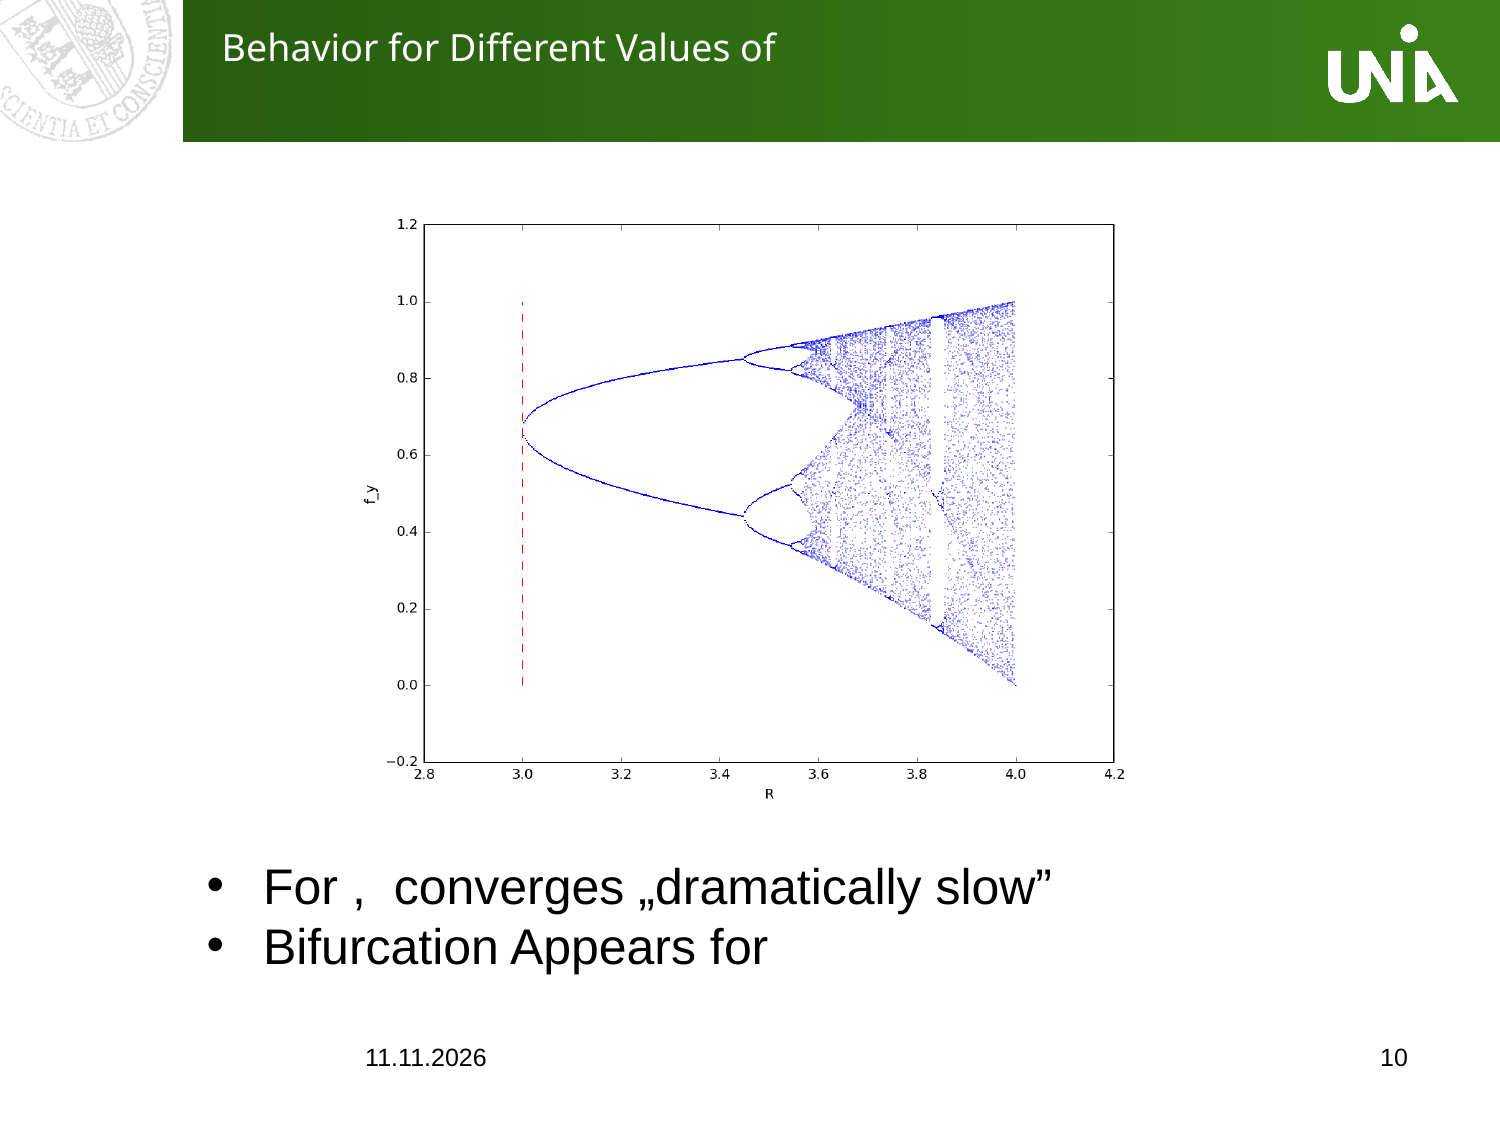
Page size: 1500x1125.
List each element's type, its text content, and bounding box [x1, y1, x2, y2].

picture [354, 208, 1135, 811]
picture [1328, 24, 1459, 103]
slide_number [277, 1034, 502, 1110]
picture [0, 0, 172, 142]
slide_number 10 [1316, 1034, 1424, 1110]
